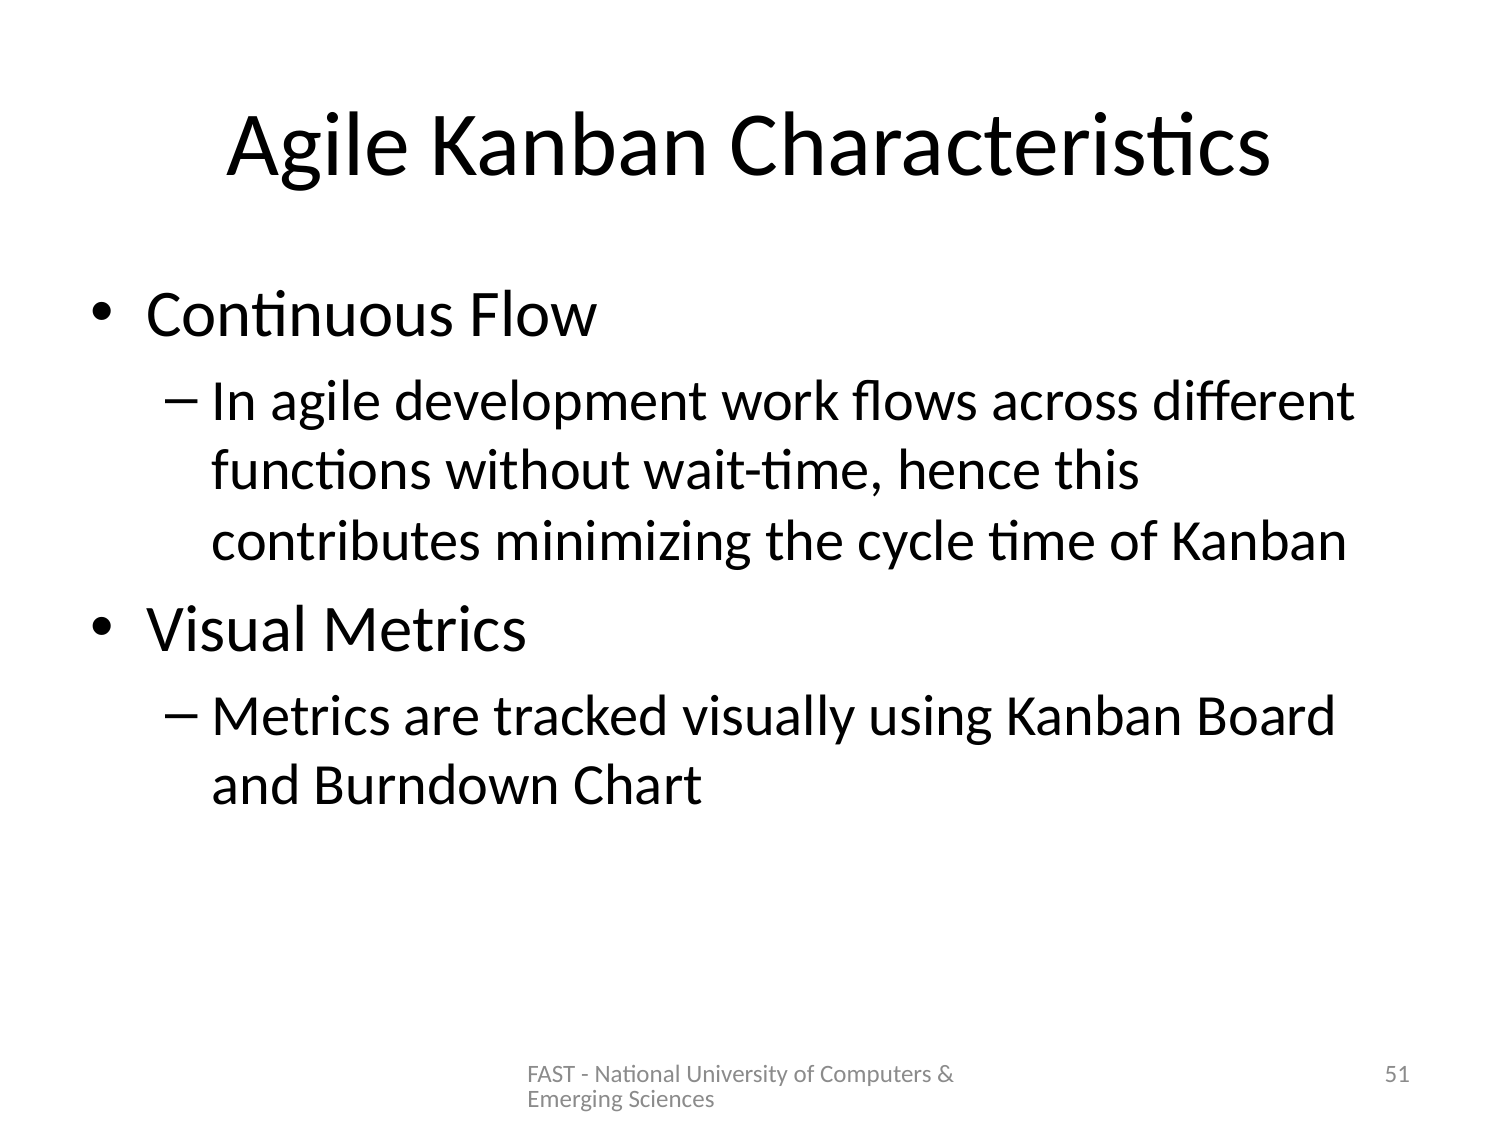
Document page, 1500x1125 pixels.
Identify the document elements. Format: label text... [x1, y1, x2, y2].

title Agile Kanban Characteristics [75, 45, 1425, 233]
list Continuous Flow In agile development work flows across different functions without wait-time, hence this contributes minimizing the cycle time of Kanban Visual Metrics Metrics are tracked visually using Kanban Board and Burndown Chart [75, 262, 1425, 1005]
footer FAST - National University of Computers & Emerging Sciences [512, 1042, 988, 1103]
slide_number 51 [1074, 1042, 1425, 1103]
